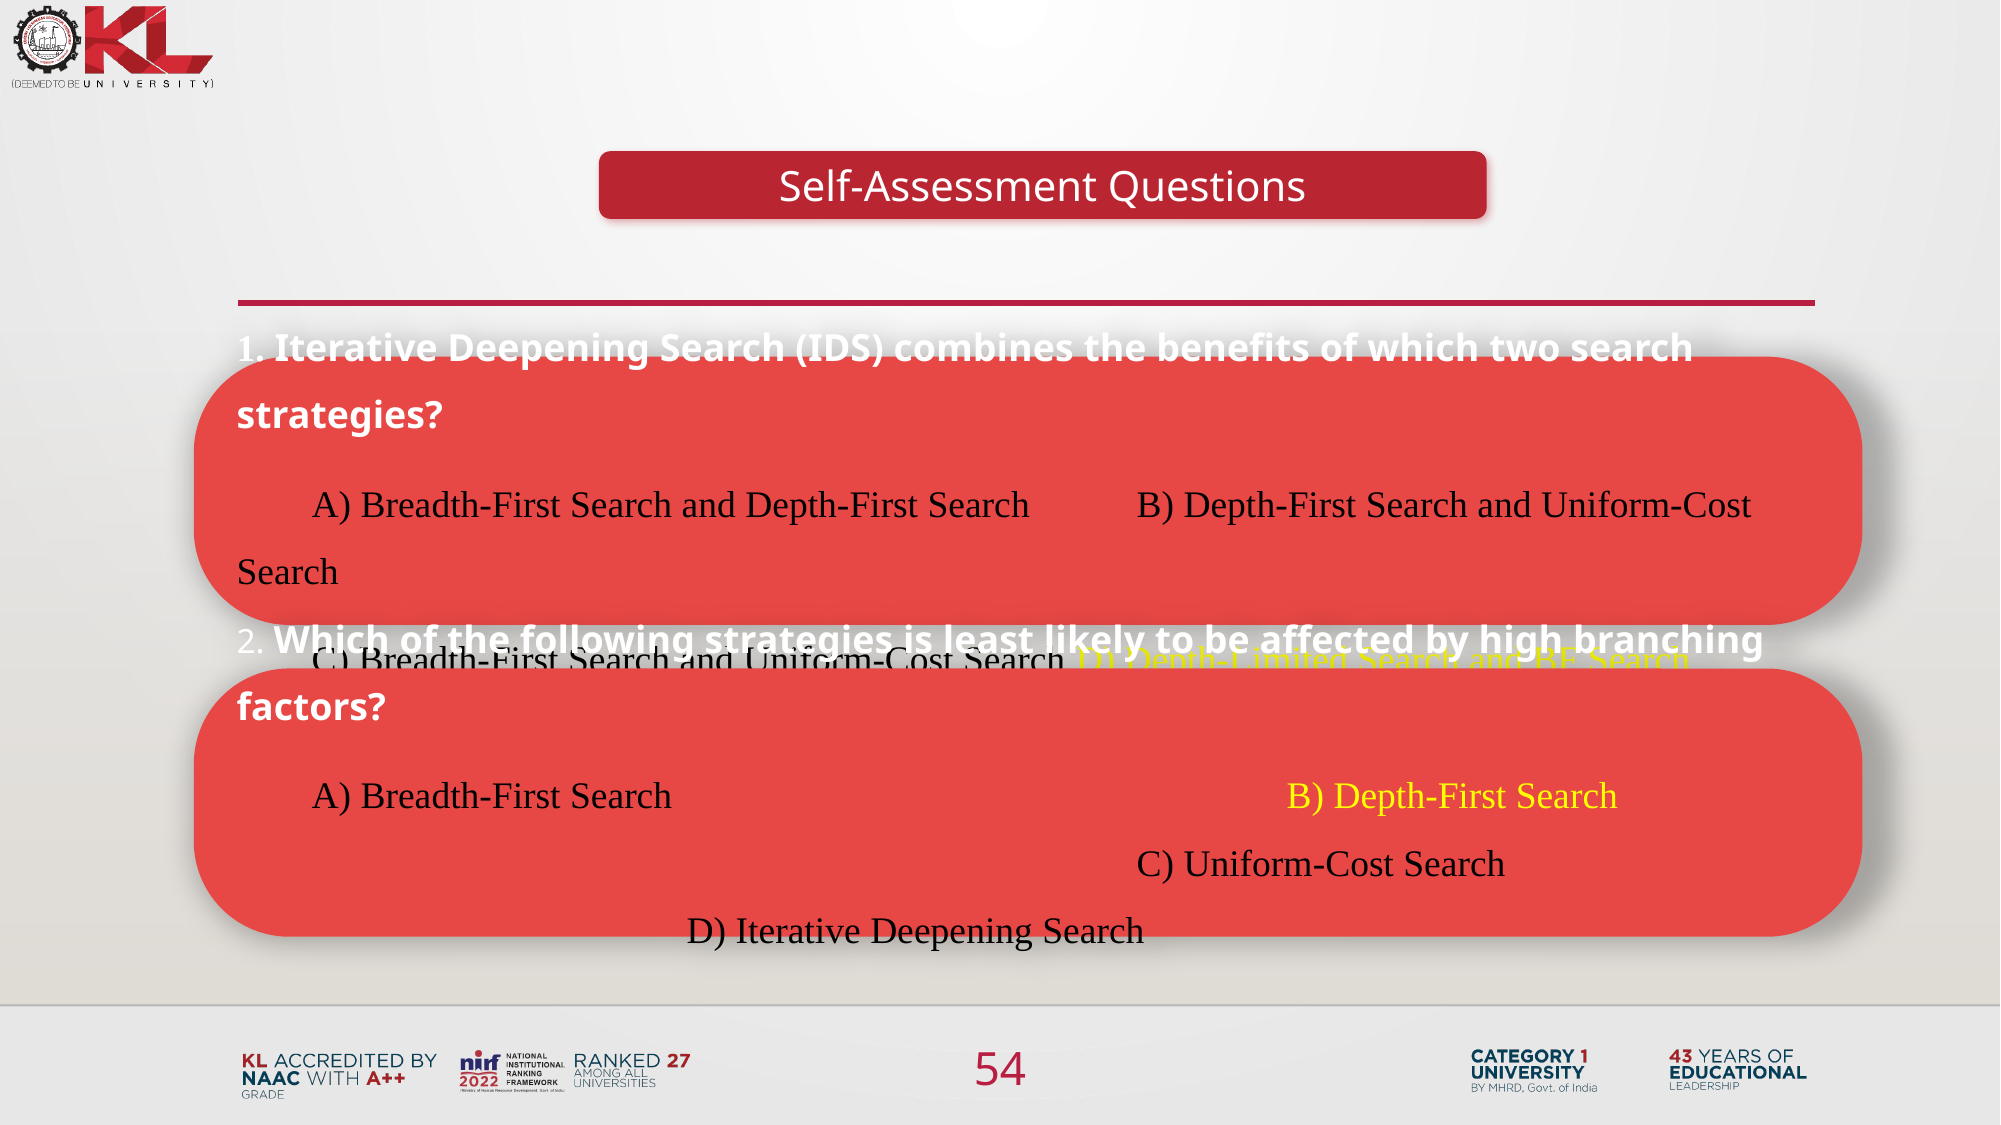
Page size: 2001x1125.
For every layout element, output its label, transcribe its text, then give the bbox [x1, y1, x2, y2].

picture [1447, 1045, 1814, 1101]
text_box 2. Which of the following strategies is least likely to be affected by high branching factors? A) Breadth-First Search B) Depth-First Search C) Uniform-Cost Search D) Iterative Deepening Search [193, 668, 1863, 937]
slide_number 54 [933, 1031, 1067, 1115]
picture [238, 1045, 716, 1103]
text_box 1. Iterative Deepening Search (IDS) combines the benefits of which two search strategies? A) Breadth-First Search and Depth-First Search B) Depth-First Search and Uniform-Cost Search C) Breadth-First Search and Uniform-Cost Search D) Depth-Limited Search and BF Search [193, 356, 1863, 625]
text_box Self-Assessment Questions [597, 150, 1488, 220]
picture [12, 5, 213, 88]
